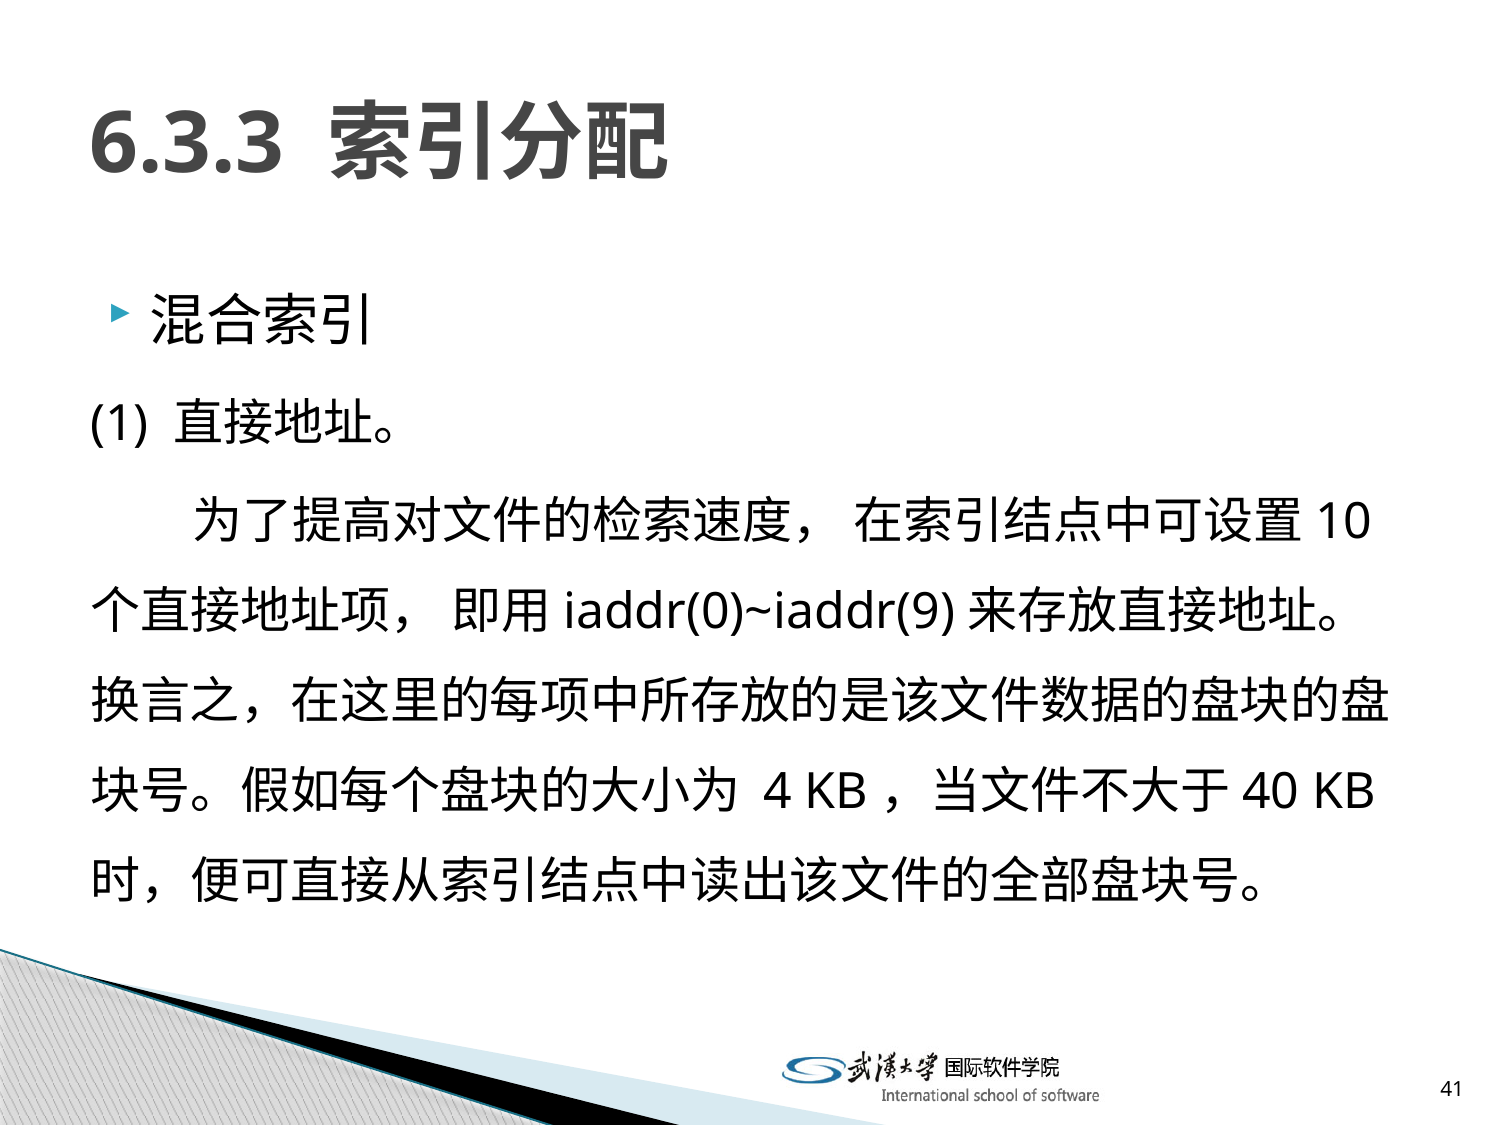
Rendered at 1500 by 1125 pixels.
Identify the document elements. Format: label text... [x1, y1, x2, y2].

picture [773, 1046, 1117, 1103]
slide_number 41 [1418, 1051, 1479, 1112]
list 混合索引 (1) 直接地址。 为了提高对文件的检索速度， 在索引结点中可设置10个直接地址项， 即用iaddr(0)~iaddr(9)来存放直接地址。 换言之，在这里的每项中所存放的是该文件数据的盘块的盘块号。假如每个盘块的大小为 4 KB，当文件不大于40 KB时，便可直接从索引结点中读出该文件的全部盘块号。 [74, 242, 1426, 986]
title 6.3.3 索引分配 [75, 45, 1425, 233]
